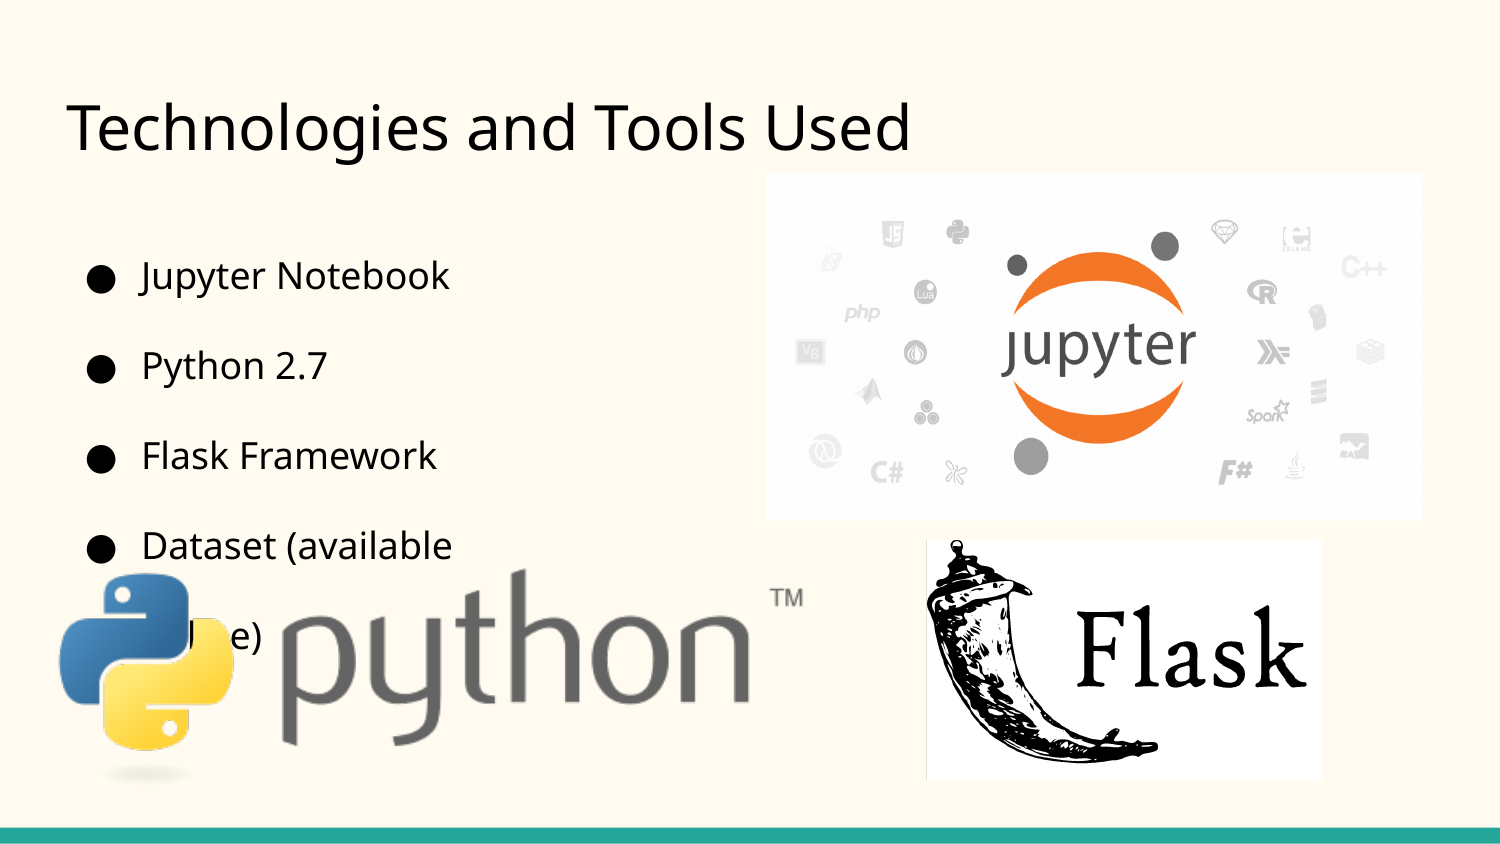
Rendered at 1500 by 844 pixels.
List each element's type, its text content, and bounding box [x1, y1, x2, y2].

list Jupyter Notebook Python 2.7 Flask Framework Dataset (available online) [51, 192, 589, 562]
title Technologies and Tools Used [51, 72, 1449, 174]
picture [926, 540, 1322, 780]
picture [50, 564, 811, 790]
picture [766, 173, 1422, 521]
